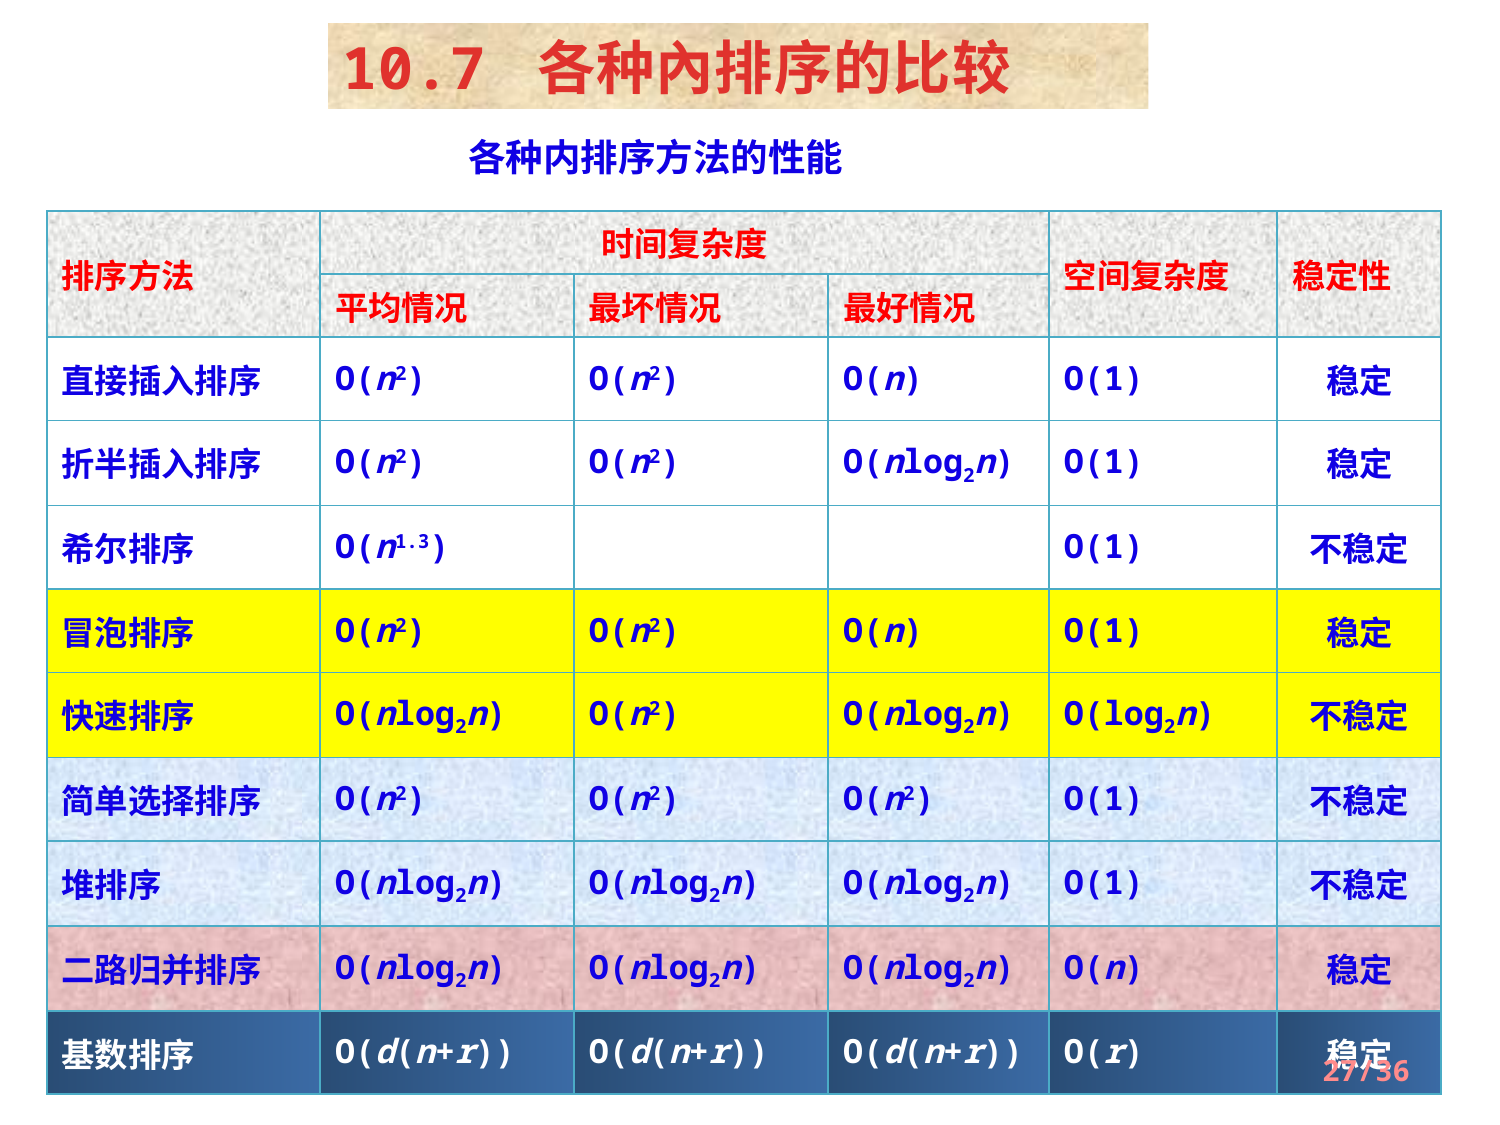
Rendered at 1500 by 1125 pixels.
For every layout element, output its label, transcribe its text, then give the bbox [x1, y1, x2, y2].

table_cell O(n2) [575, 590, 827, 672]
table_cell O(1) [1050, 421, 1276, 505]
table_header 空间复杂度 [1050, 212, 1276, 336]
table_cell O(nlog2n) [575, 927, 827, 1010]
table_cell 快速排序 [48, 673, 319, 757]
table_cell 二路归并排序 [48, 927, 319, 1010]
table_cell O(n2) [575, 338, 827, 420]
slide_number 27/36 [1074, 1042, 1425, 1103]
table_cell O(n2) [575, 421, 827, 505]
table_cell 堆排序 [48, 842, 319, 925]
table_cell O(1) [1050, 842, 1276, 925]
table_cell O(n2) [321, 338, 573, 420]
table_cell [575, 506, 827, 588]
table_cell O(log2n) [1050, 673, 1276, 757]
table_cell O(nlog2n) [829, 421, 1048, 505]
table_cell O(nlog2n) [829, 842, 1048, 925]
table_cell O(1) [1050, 338, 1276, 420]
table_cell [829, 506, 1048, 588]
table_cell O(r) [1050, 1012, 1276, 1093]
table_cell O(nlog2n) [829, 927, 1048, 1010]
table_cell O(nlog2n) [829, 673, 1048, 757]
table_cell O(d(n+r)) [321, 1012, 573, 1093]
table_cell O(n1.3) [321, 506, 573, 588]
table_cell 稳定 [1278, 421, 1440, 505]
table_cell O(n) [829, 590, 1048, 672]
table_cell O(n2) [321, 758, 573, 840]
table_cell O(n2) [321, 590, 573, 672]
table_cell O(n) [1050, 927, 1276, 1010]
table_cell O(nlog2n) [321, 927, 573, 1010]
table_cell 直接插入排序 [48, 338, 319, 420]
table_cell 平均情况 [321, 275, 573, 336]
table_cell 不稳定 [1278, 758, 1440, 840]
table_cell O(n) [829, 338, 1048, 420]
table_header 时间复杂度 [321, 212, 1048, 273]
table_cell O(1) [1050, 506, 1276, 588]
table_header 稳定性 [1278, 212, 1440, 336]
table_cell 不稳定 [1278, 673, 1440, 757]
table_cell O(nlog2n) [321, 842, 573, 925]
table_cell O(n2) [575, 673, 827, 757]
table_cell O(n2) [321, 421, 573, 505]
table_cell 稳定 [1278, 1012, 1440, 1093]
table_cell O(d(n+r)) [575, 1012, 827, 1093]
table_cell O(n2) [829, 758, 1048, 840]
table_cell 折半插入排序 [48, 421, 319, 505]
text_box 各种内排序方法的性能 [453, 126, 914, 187]
text_box 10.7 各种內排序的比较 [328, 23, 1149, 109]
table_cell O(n2) [575, 758, 827, 840]
table_cell 稳定 [1278, 927, 1440, 1010]
table_cell 稳定 [1278, 338, 1440, 420]
table_cell 最坏情况 [575, 275, 827, 336]
table_cell 基数排序 [48, 1012, 319, 1093]
table_cell 稳定 [1278, 590, 1440, 672]
table_cell 简单选择排序 [48, 758, 319, 840]
table_cell O(1) [1050, 758, 1276, 840]
table_cell 最好情况 [829, 275, 1048, 336]
table_cell 不稳定 [1278, 842, 1440, 925]
table_header 排序方法 [48, 212, 319, 336]
table_cell 希尔排序 [48, 506, 319, 588]
table_cell O(nlog2n) [575, 842, 827, 925]
table_cell O(d(n+r)) [829, 1012, 1048, 1093]
table_cell 冒泡排序 [48, 590, 319, 672]
table_cell 不稳定 [1278, 506, 1440, 588]
table_cell O(1) [1050, 590, 1276, 672]
table_cell O(nlog2n) [321, 673, 573, 757]
